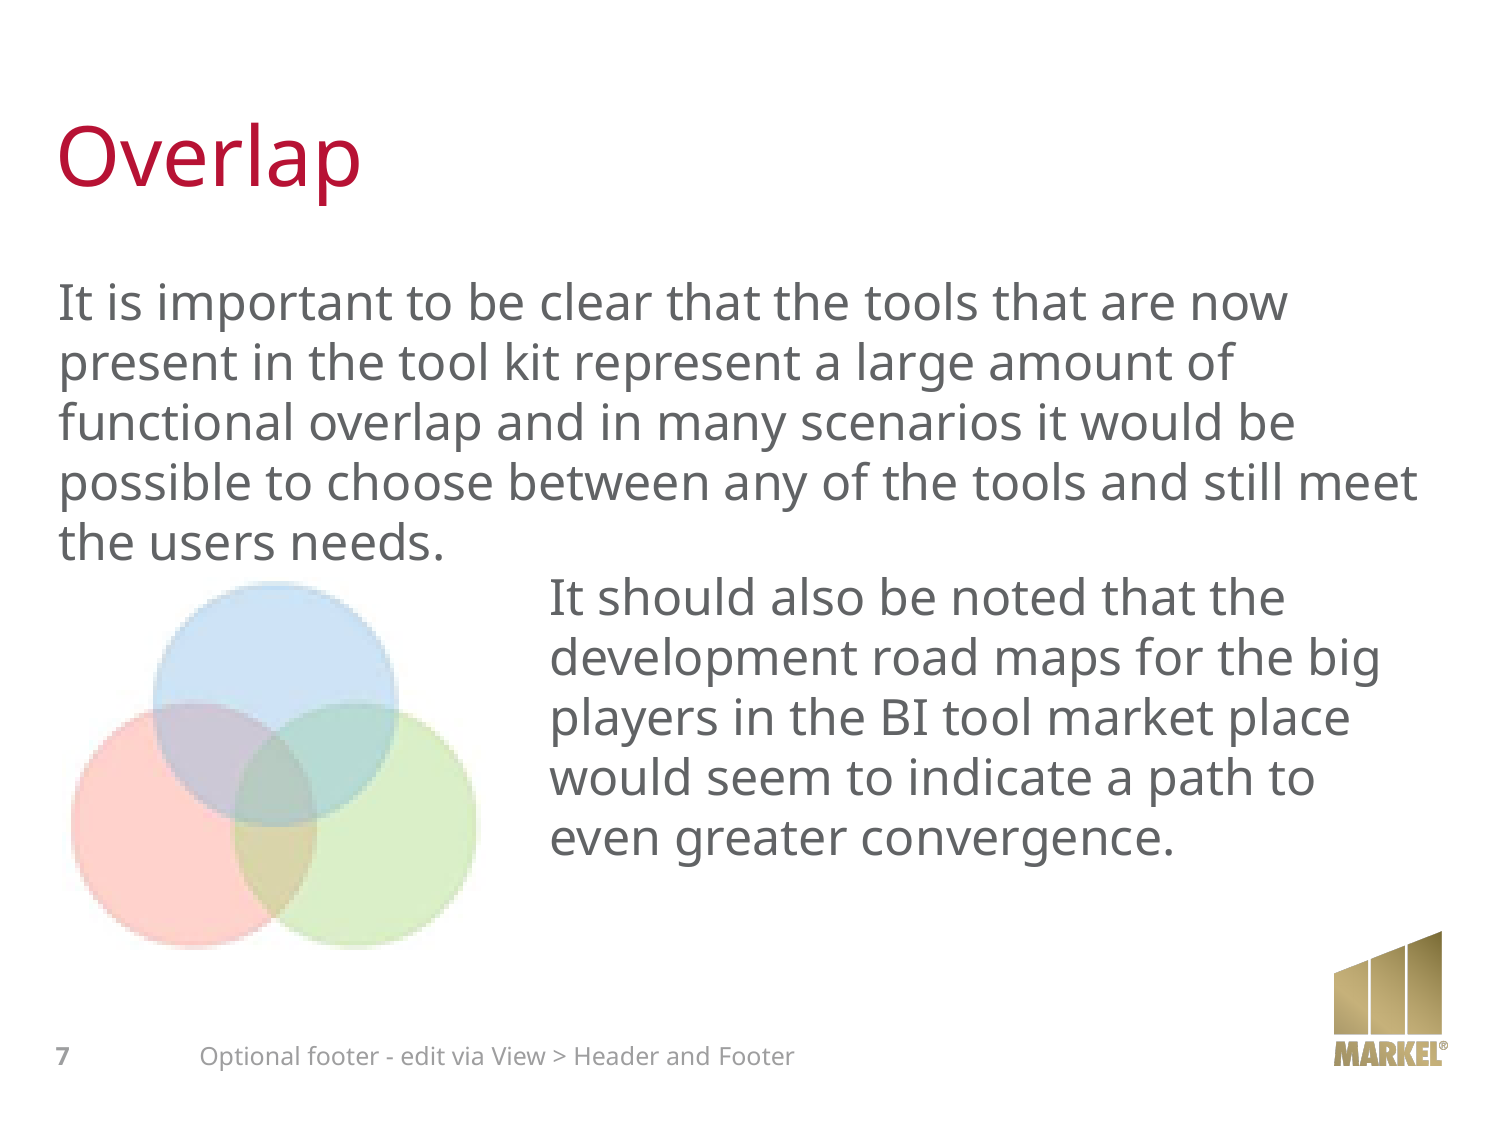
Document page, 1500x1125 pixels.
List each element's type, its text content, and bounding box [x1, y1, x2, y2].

slide_number 7 [40, 1032, 185, 1079]
footer Optional footer - edit via View > Header and Footer [185, 1032, 1267, 1079]
picture [1334, 931, 1448, 1066]
text_box It should also be noted that the development road maps for the big players in the BI tool market place would seem to indicate a path to even greater convergence. [534, 557, 1414, 952]
picture [62, 576, 486, 955]
list It is important to be clear that the tools that are now present in the tool kit represent a large amount of functional overlap and in many scenarios it would be possible to choose between any of the tools and still meet the users needs. [43, 262, 1461, 578]
title Overlap [40, 0, 1500, 213]
